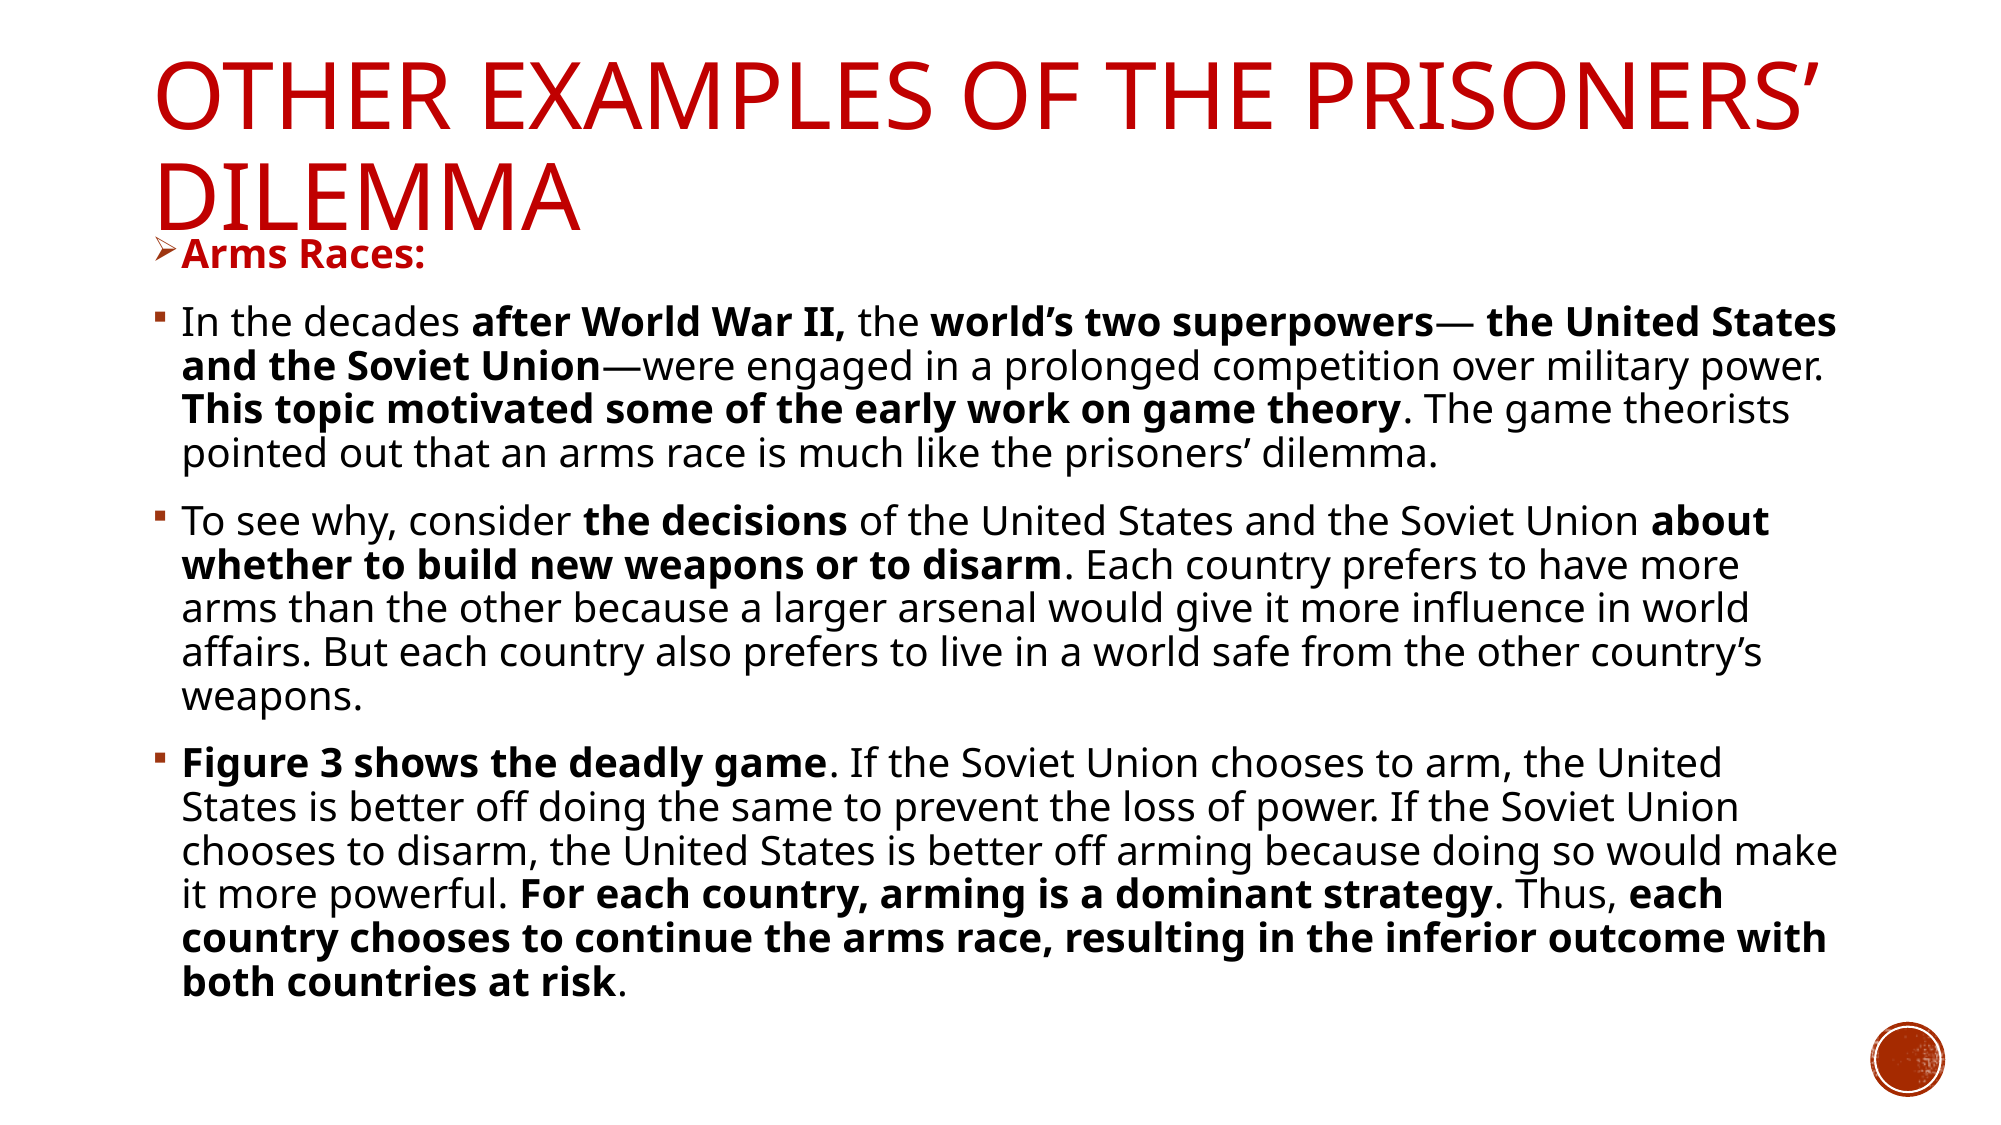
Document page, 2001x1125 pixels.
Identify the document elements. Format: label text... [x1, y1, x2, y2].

title Other Examples of the Prisoners’ Dilemma [137, 41, 1863, 226]
list Arms Races: In the decades after World War II, the world’s two superpowers— the United States and the Soviet Union—were engaged in a prolonged competition over military power. This topic motivated some of the early work on game theory. The game theorists pointed out that an arms race is much like the prisoners’ dilemma. To see why, consider the decisions of the United States and the Soviet Union about whether to build new weapons or to disarm. Each country prefers to have more arms than the other because a larger arsenal would give it more influence in world affairs. But each country also prefers to live in a world safe from the other country’s weapons. Figure 3 shows the deadly game. If the Soviet Union chooses to arm, the United States is better off doing the same to prevent the loss of power. If the Soviet Union chooses to disarm, the United States is better off arming because doing so would make it more powerful. For each country, arming is a dominant strategy. Thus, each country chooses to continue the arms race, resulting in the inferior outcome with both countries at risk. [137, 226, 1863, 1014]
